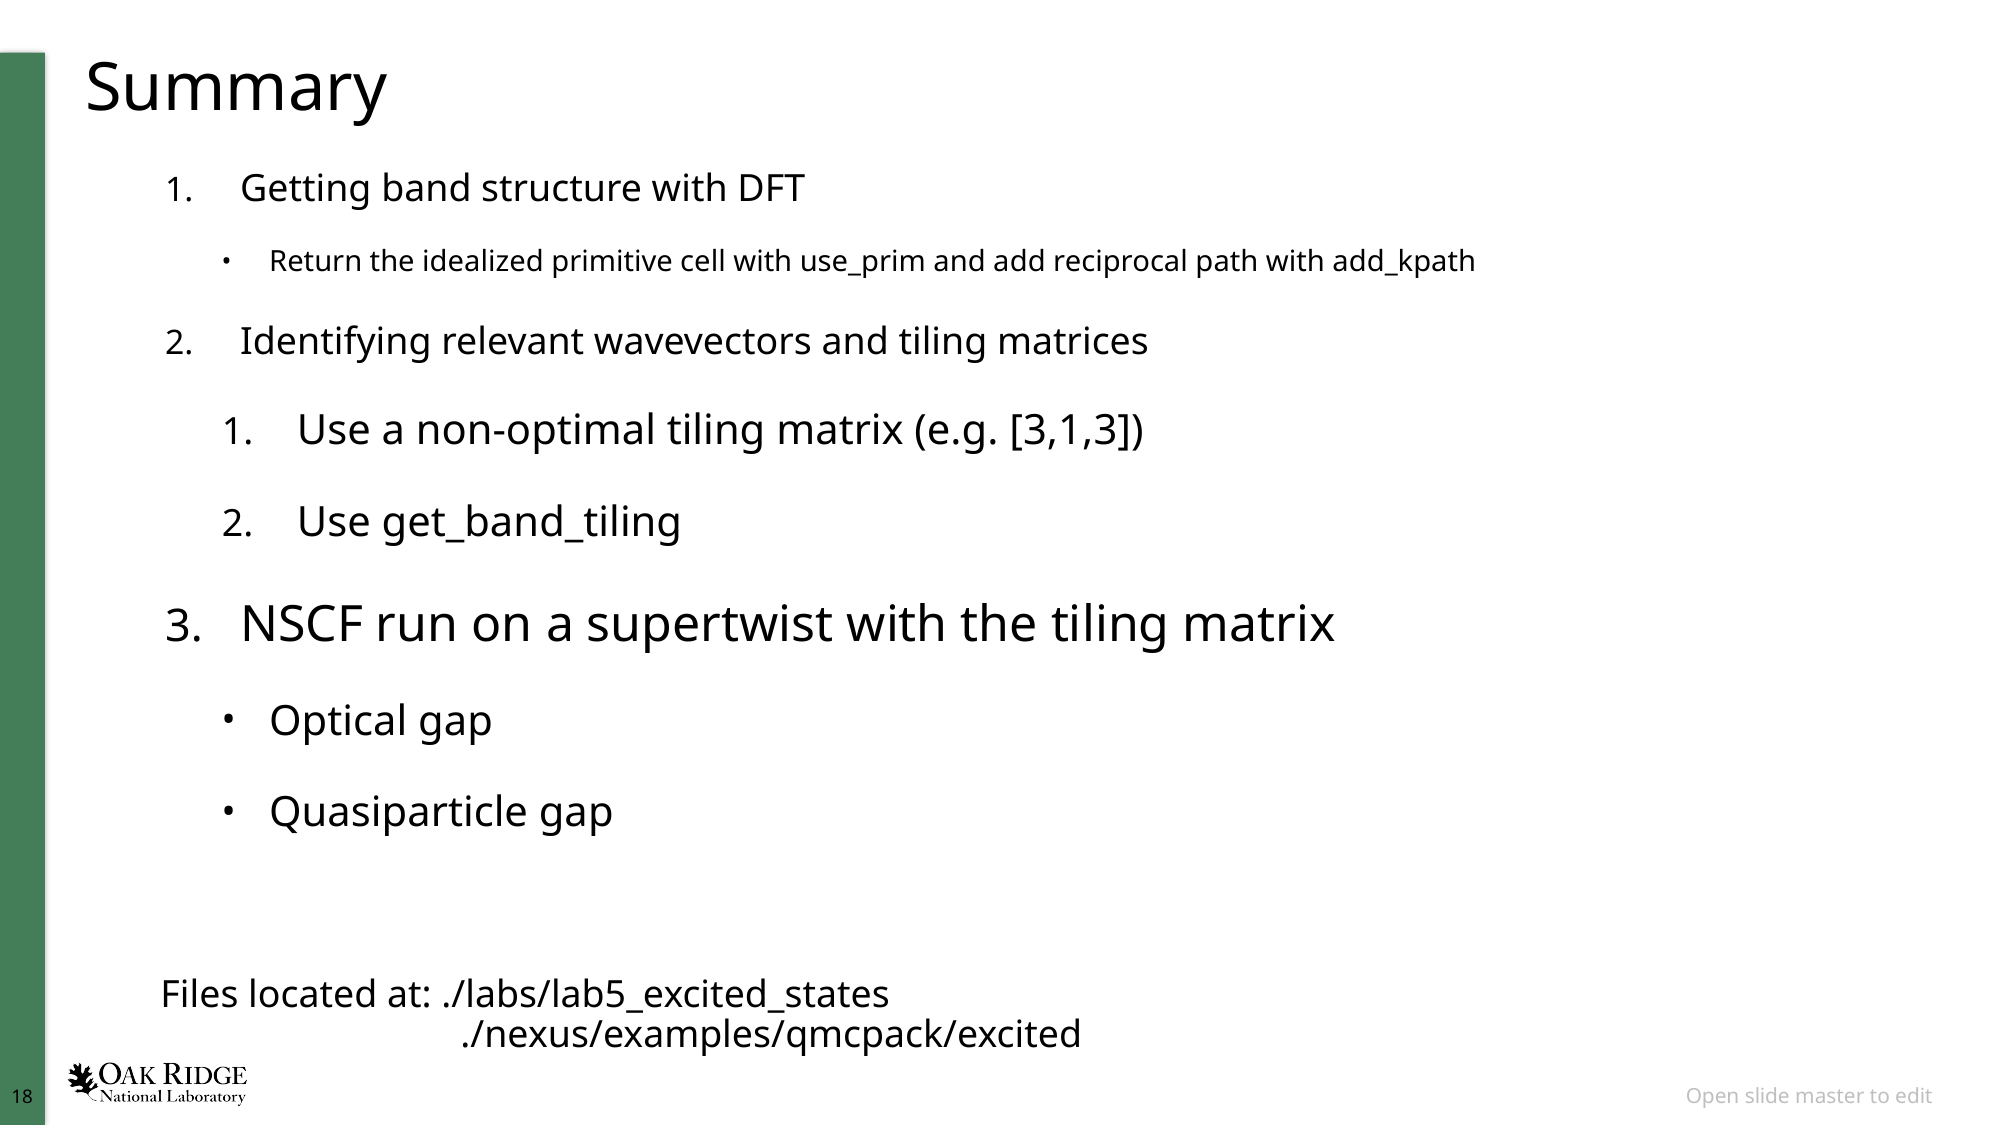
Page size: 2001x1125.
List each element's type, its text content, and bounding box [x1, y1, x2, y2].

list Getting band structure with DFT Return the idealized primitive cell with use_prim and add reciprocal path with add_kpath Identifying relevant wavevectors and tiling matrices Use a non-optimal tiling matrix (e.g. [3,1,3]) Use get_band_tiling NSCF run on a supertwist with the tiling matrix Optical gap Quasiparticle gap [84, 133, 1961, 1015]
title Summary [70, 44, 1946, 134]
picture [67, 1062, 247, 1106]
text_box Files located at: ./labs/lab5_excited_states ./nexus/examples/qmcpack/excited [145, 967, 1852, 1064]
